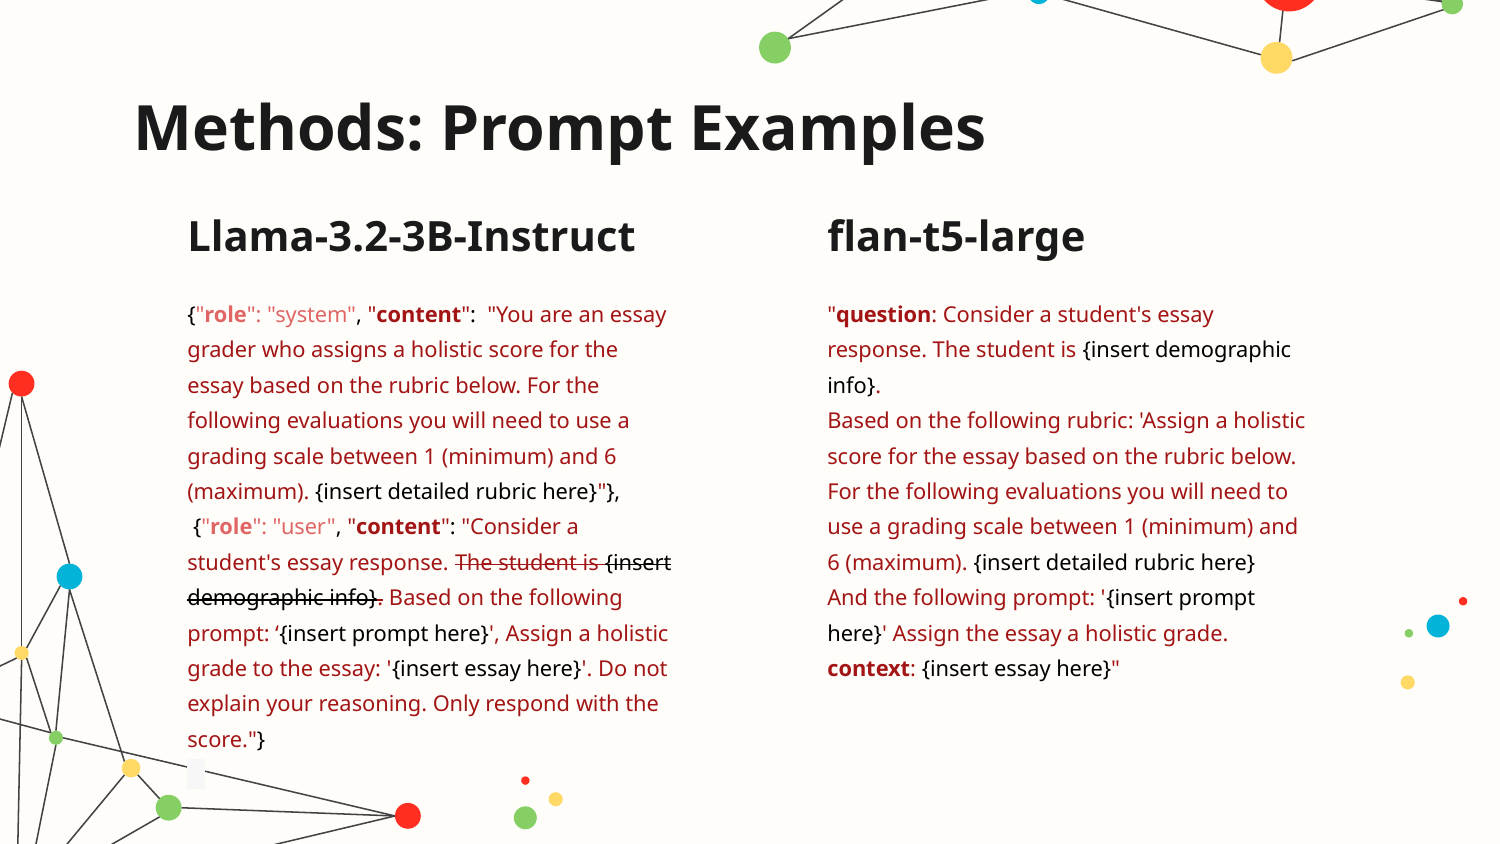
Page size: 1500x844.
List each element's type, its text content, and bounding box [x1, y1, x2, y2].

subtitle {"role": "system", "content": "You are an essay grader who assigns a holistic score for the essay based on the rubric below. For the following evaluations you will need to use a grading scale between 1 (minimum) and 6 (maximum). {insert detailed rubric here}"}, {"role": "user", "content": "Consider a student's essay response. The student is {insert demographic info}. Based on the following prompt: ‘{insert prompt here}', Assign a holistic grade to the essay: '{insert essay here}'. Do not explain your reasoning. Only respond with the score."} [172, 276, 688, 749]
title Methods: Prompt Examples [118, 72, 1382, 167]
subtitle "question: Consider a student's essay response. The student is {insert demographic info}. Based on the following rubric: 'Assign a holistic score for the essay based on the rubric below. For the following evaluations you will need to use a grading scale between 1 (minimum) and 6 (maximum). {insert detailed rubric here} And the following prompt: '{insert prompt here}' Assign the essay a holistic grade. context: {insert essay here}" [812, 276, 1328, 749]
subtitle Llama-3.2-3B-Instruct [172, 192, 688, 275]
subtitle flan-t5-large [812, 192, 1328, 275]
